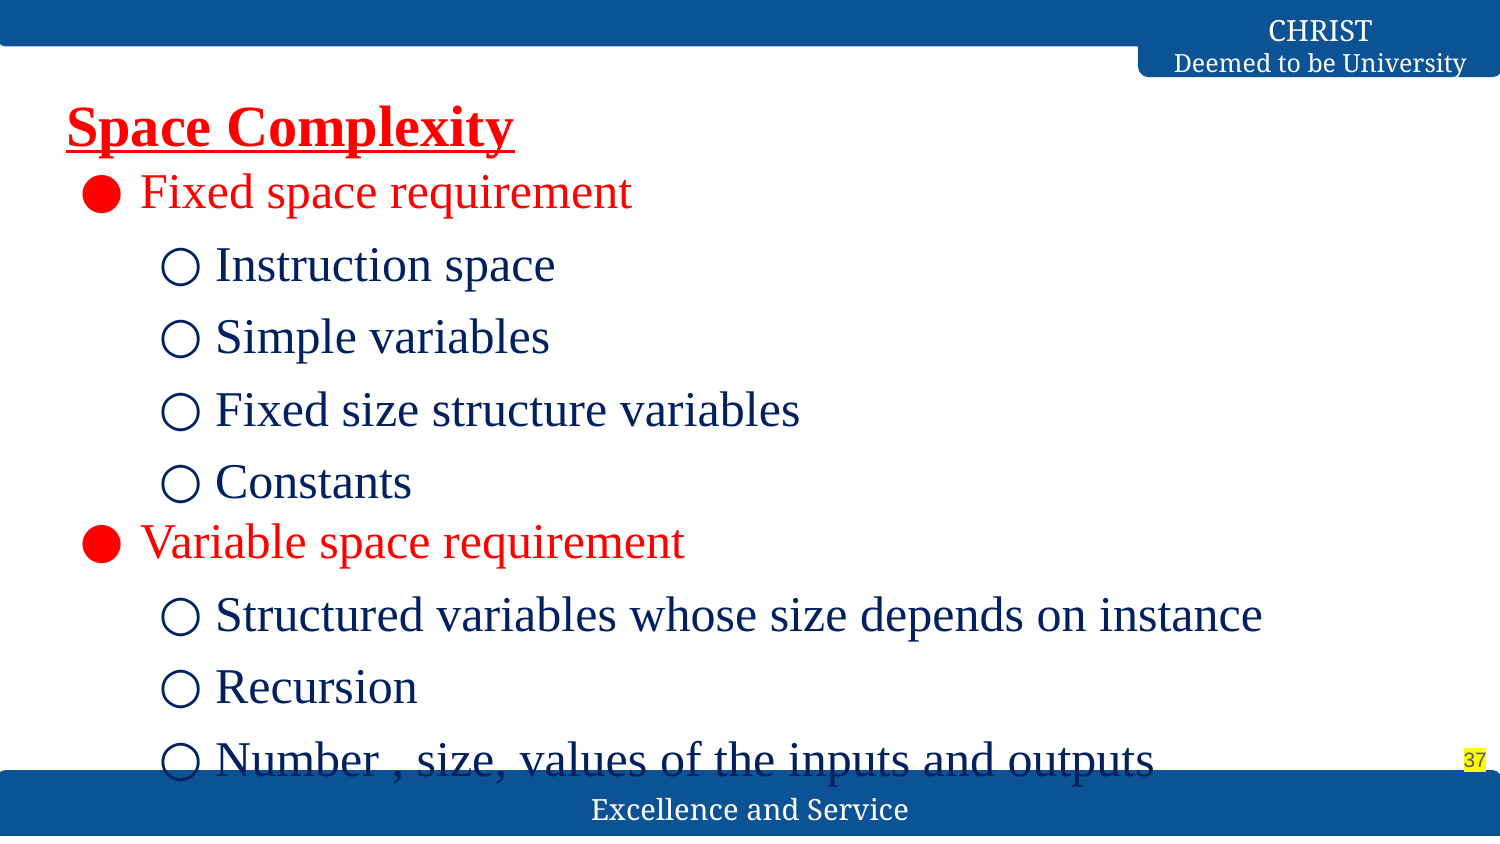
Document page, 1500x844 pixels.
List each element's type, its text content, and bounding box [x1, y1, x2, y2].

list Fixed space requirement Instruction space Simple variables Fixed size structure variables Constants Variable space requirement Structured variables whose size depends on instance Recursion Number , size, values of the inputs and outputs Total space requirement of any program S(P)= c+Sp(l) [50, 143, 1448, 704]
title Space Complexity [51, 72, 1449, 167]
slide_number ‹#› [1411, 726, 1500, 792]
